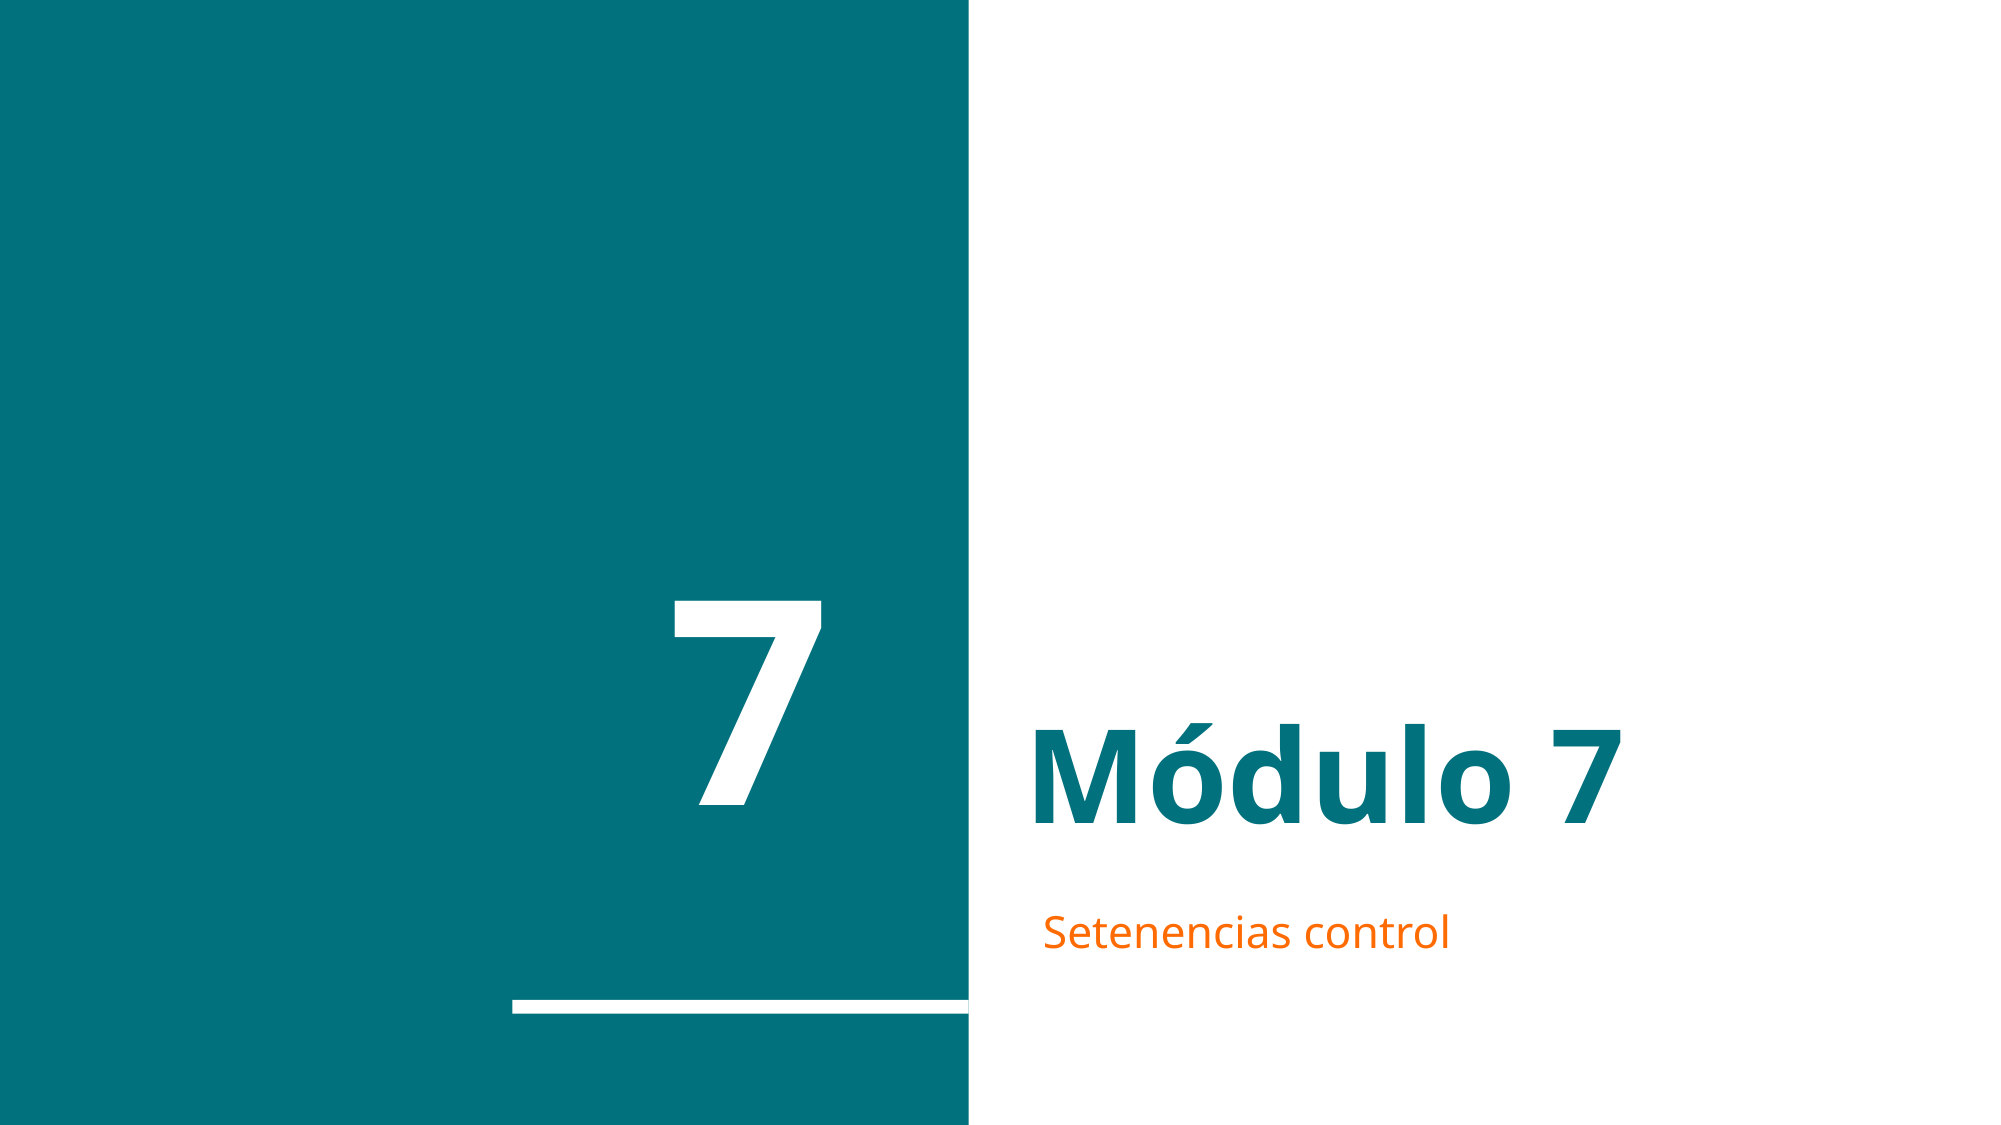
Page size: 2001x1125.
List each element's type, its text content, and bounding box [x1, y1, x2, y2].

subtitle Setenencias control [1009, 888, 1634, 1038]
title 7 [480, 558, 1018, 825]
title Módulo 7 [1009, 540, 1844, 866]
